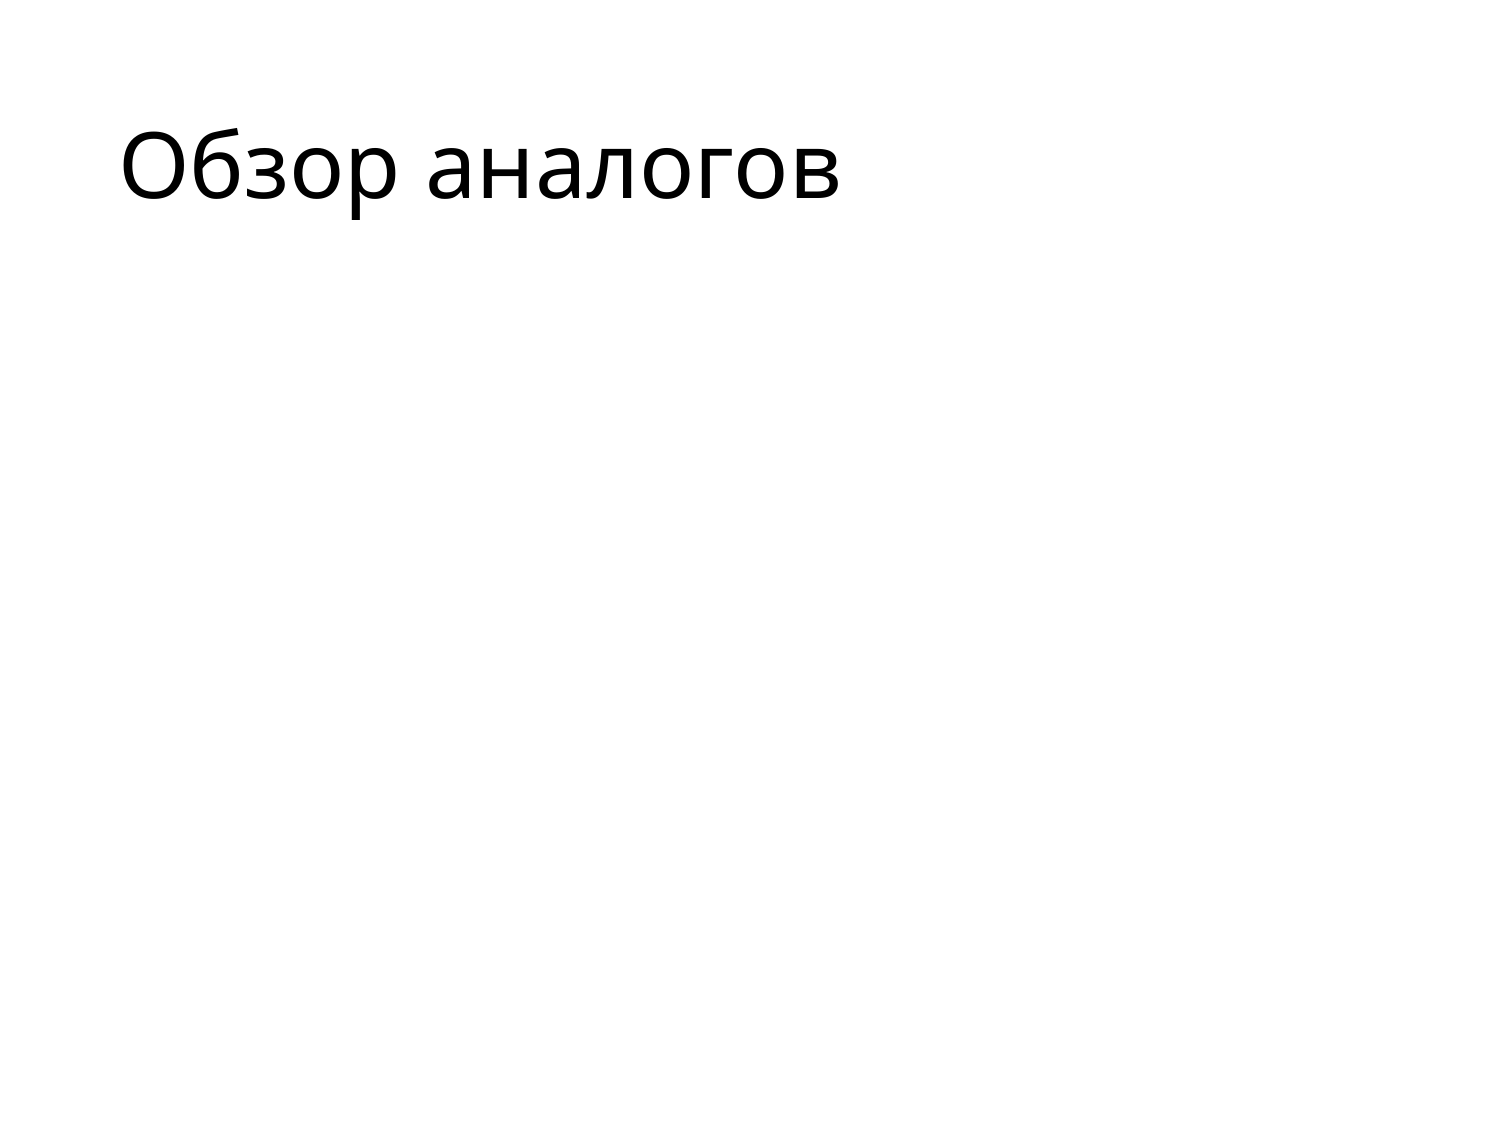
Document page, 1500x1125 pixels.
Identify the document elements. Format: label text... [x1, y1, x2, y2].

title Обзор аналогов [103, 59, 1397, 278]
